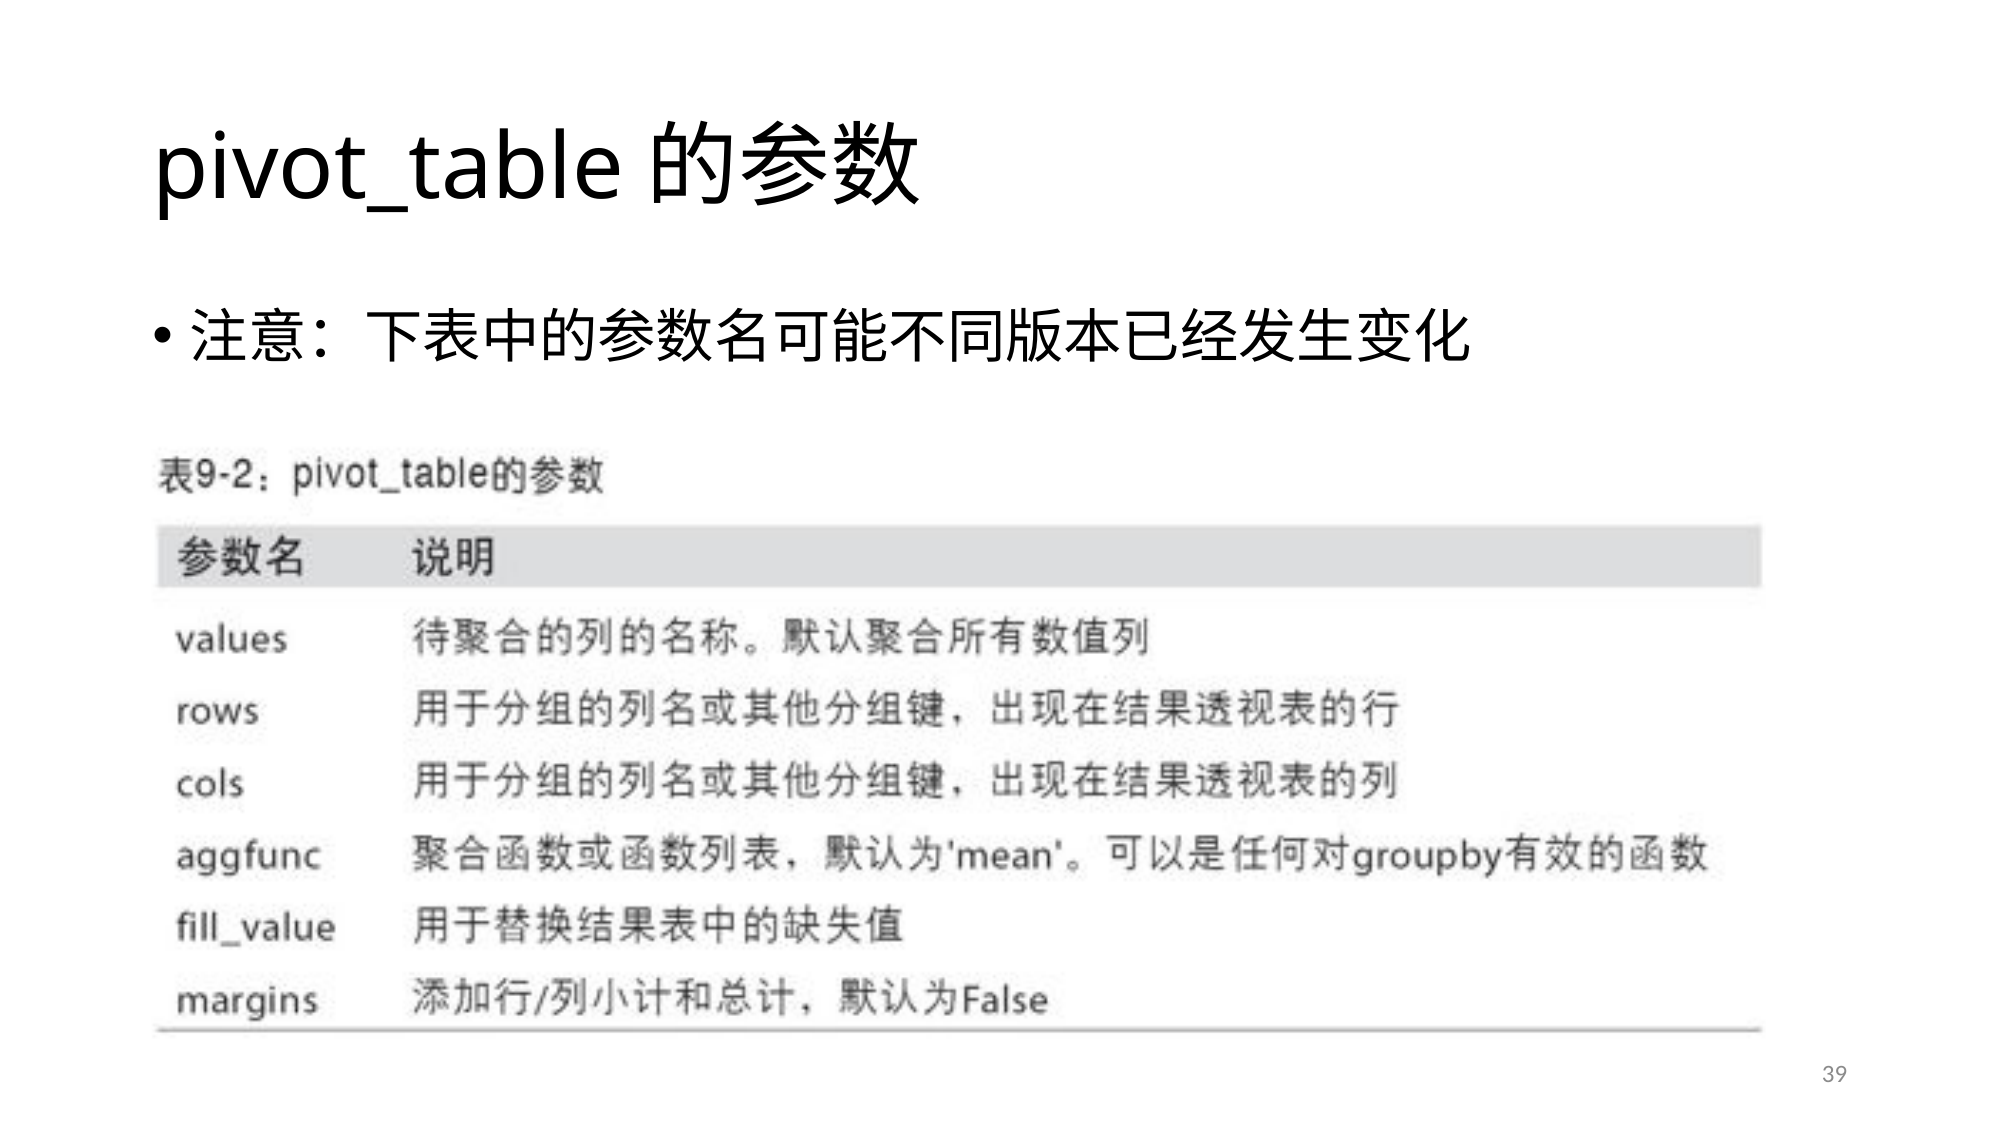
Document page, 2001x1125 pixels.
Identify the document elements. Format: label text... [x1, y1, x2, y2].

picture [108, 420, 1801, 1073]
title pivot_table的参数 [137, 59, 1863, 278]
list 注意：下表中的参数名可能不同版本已经发生变化 [137, 299, 1863, 1014]
slide_number 39 [1412, 1042, 1863, 1103]
